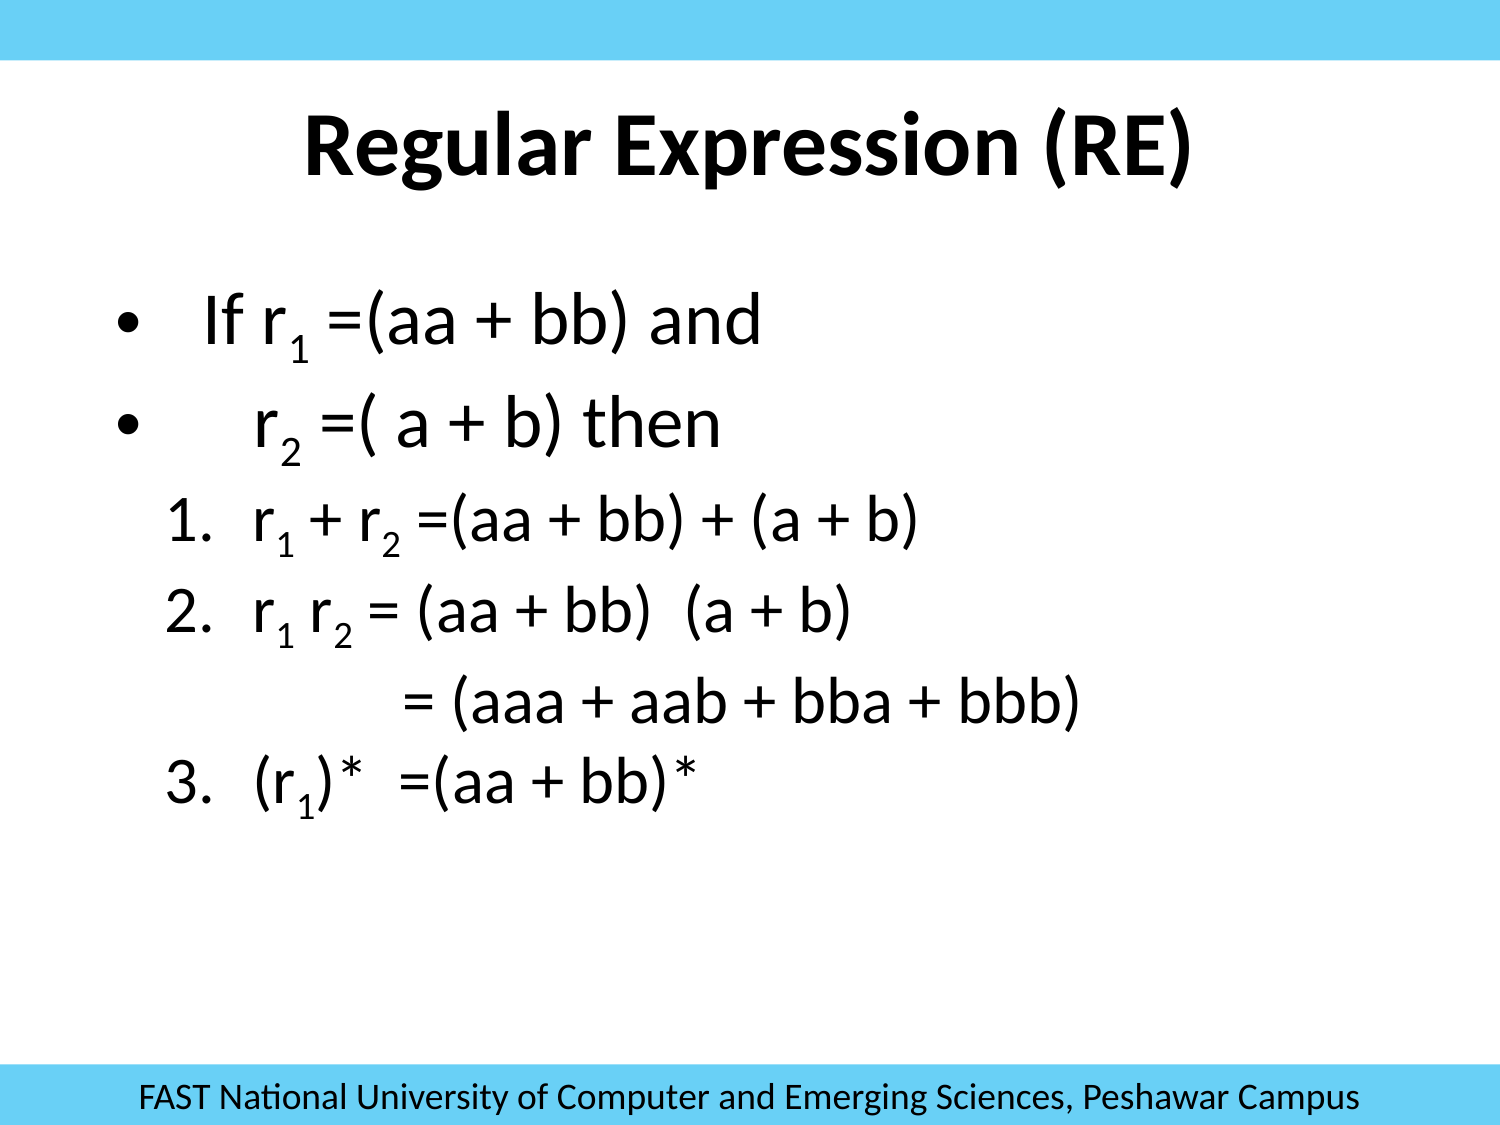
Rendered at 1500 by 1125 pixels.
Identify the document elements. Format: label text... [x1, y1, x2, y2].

text_box If r1 =(aa + bb) and r2 =( a + b) then r1 + r2 =(aa + bb) + (a + b) r1 r2 = (aa + bb) (a + b) = (aaa + aab + bba + bbb) (r1)* =(aa + bb)* [74, 262, 1300, 1064]
text_box FAST National University of Computer and Emerging Sciences, Peshawar Campus [0, 1064, 1500, 1125]
text_box [0, 0, 1500, 61]
text_box Regular Expression (RE) [75, 61, 1425, 233]
